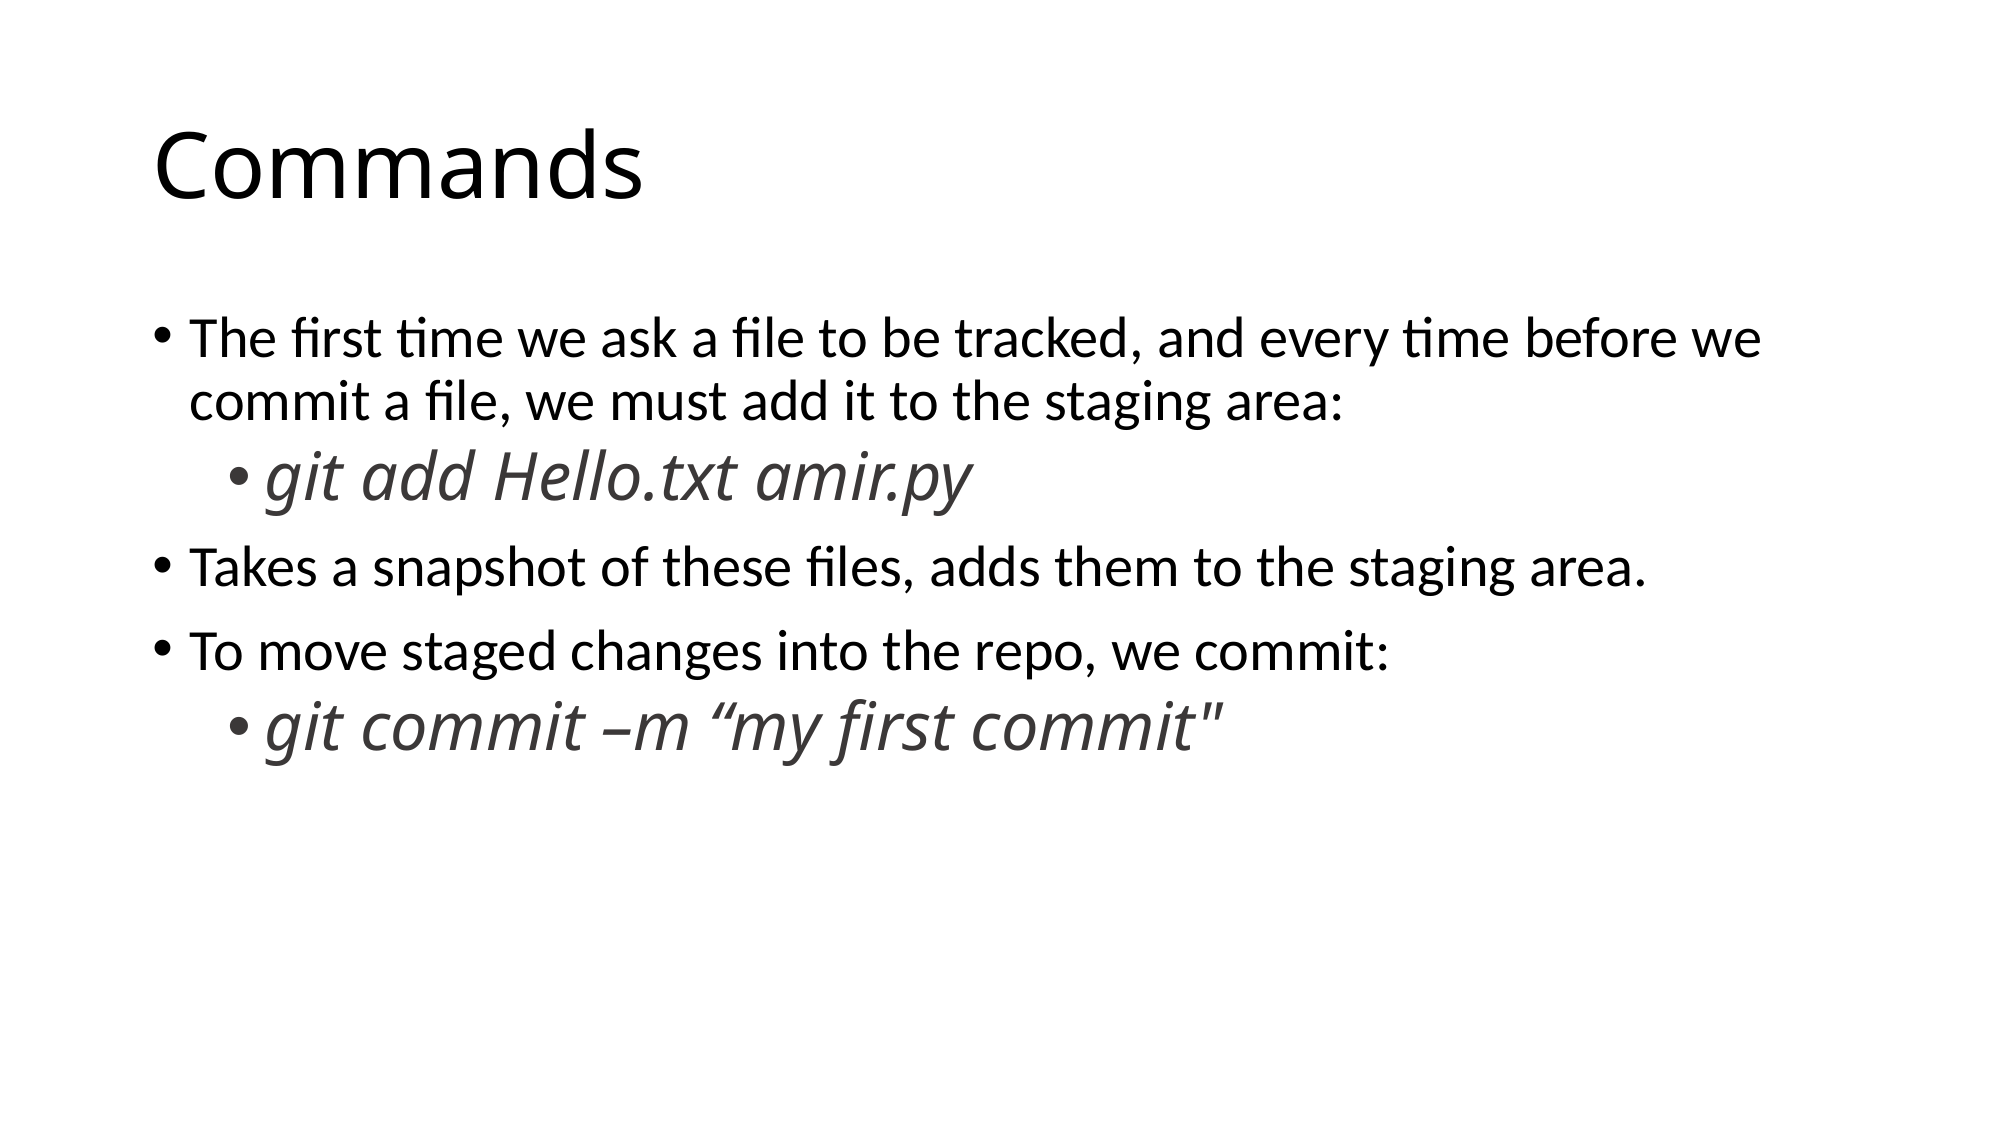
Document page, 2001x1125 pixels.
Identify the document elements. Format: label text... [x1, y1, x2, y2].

title Commands [137, 59, 1863, 278]
list The first time we ask a file to be tracked, and every time before we commit a file, we must add it to the staging area: git add Hello.txt amir.py Takes a snapshot of these files, adds them to the staging area. To move staged changes into the repo, we commit: git commit –m “my first commit" [137, 299, 1863, 1014]
